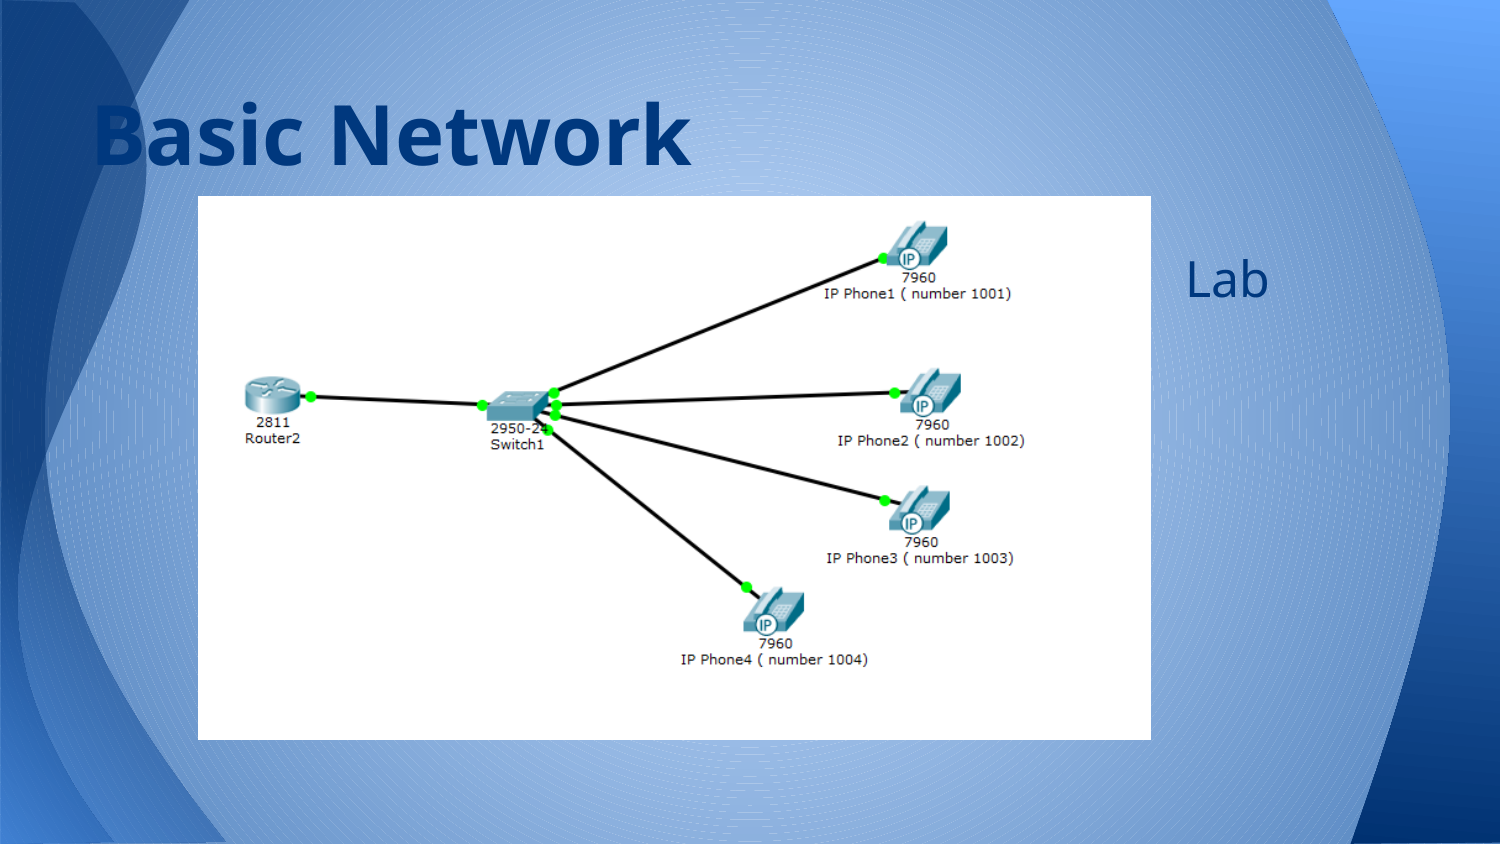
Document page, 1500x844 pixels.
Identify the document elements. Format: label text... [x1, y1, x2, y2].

text_box Lab [1170, 232, 1385, 516]
picture [197, 196, 1151, 740]
title Basic Network [75, 33, 1425, 197]
